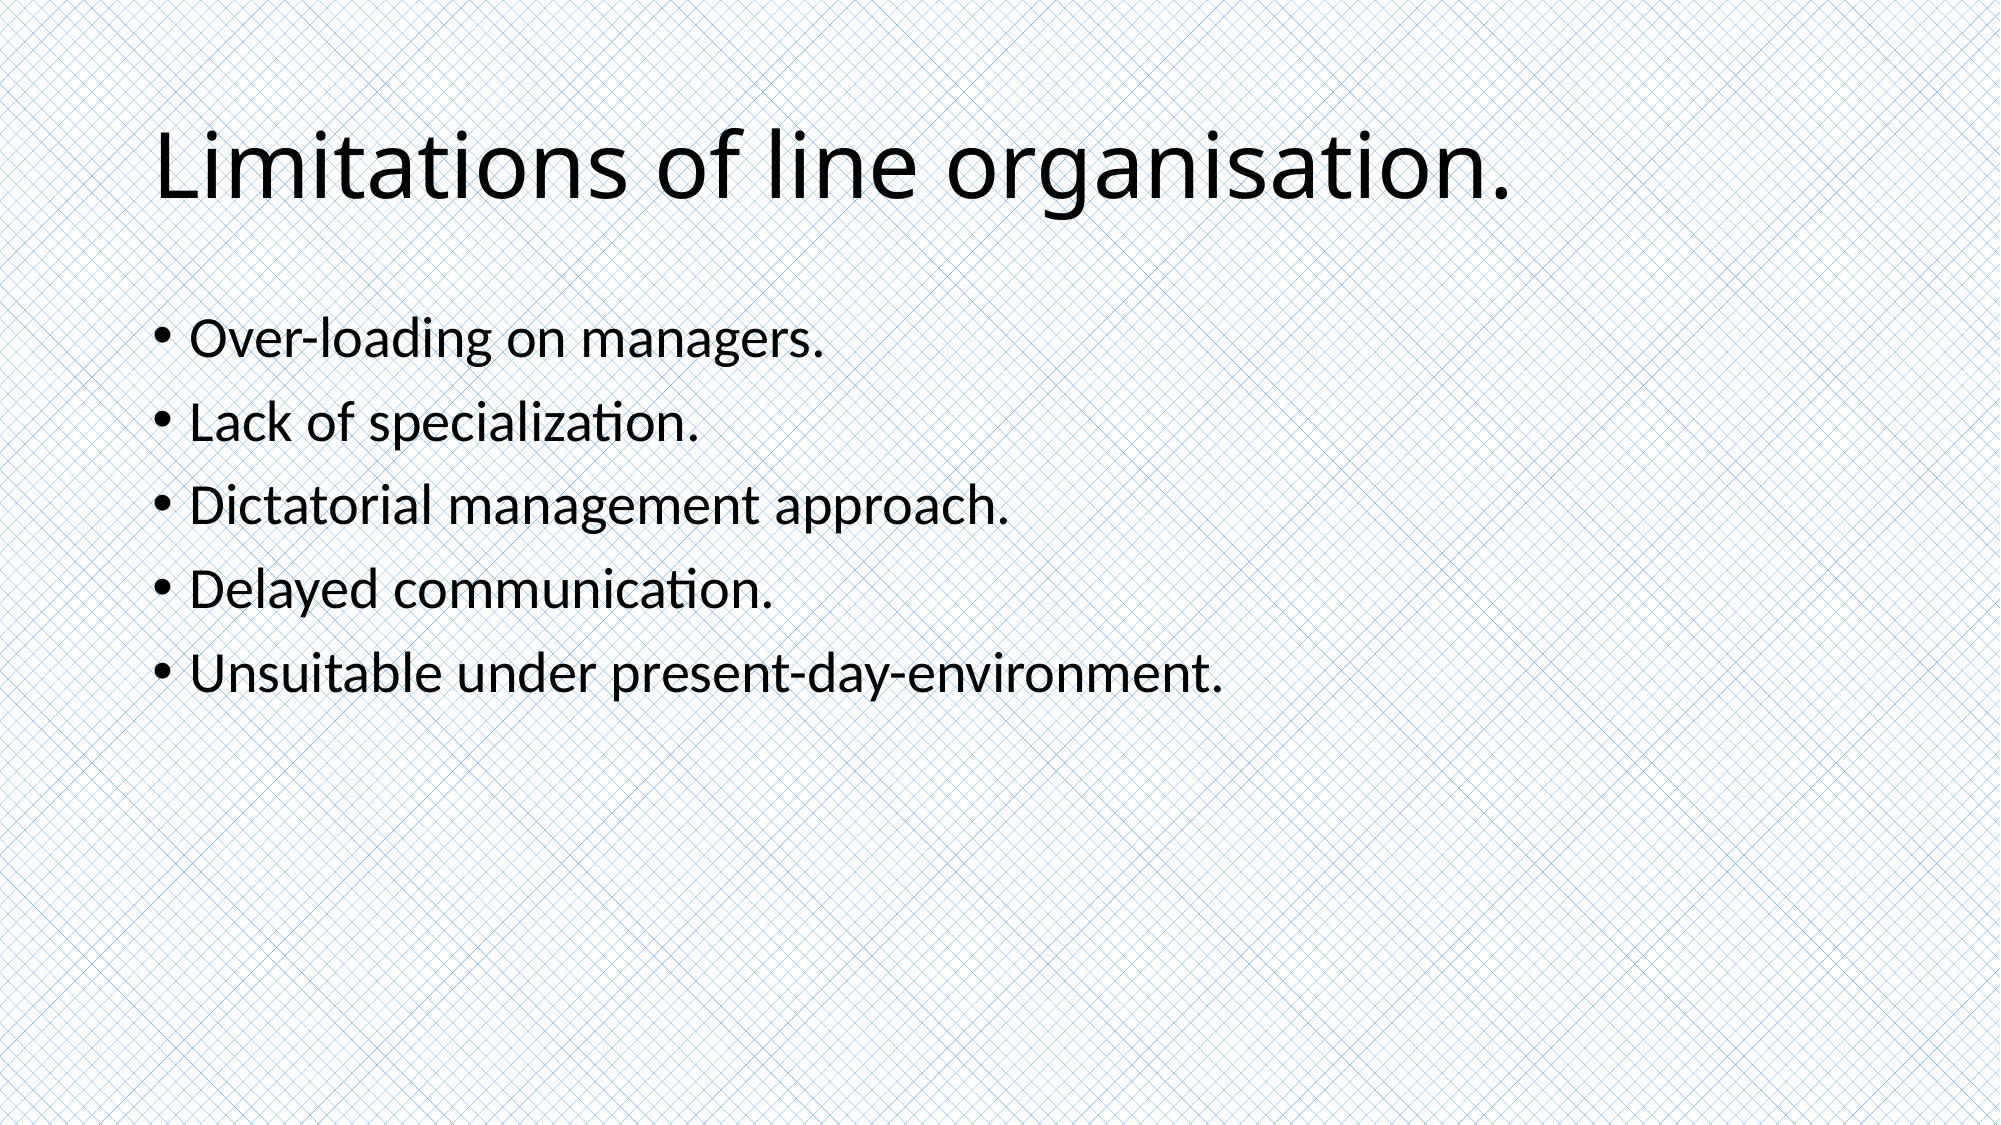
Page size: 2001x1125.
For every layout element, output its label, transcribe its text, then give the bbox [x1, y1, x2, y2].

list Over-loading on managers. Lack of specialization. Dictatorial management approach. Delayed communication. Unsuitable under present-day-environment. [137, 299, 1863, 1014]
title Limitations of line organisation. [137, 59, 1863, 278]
